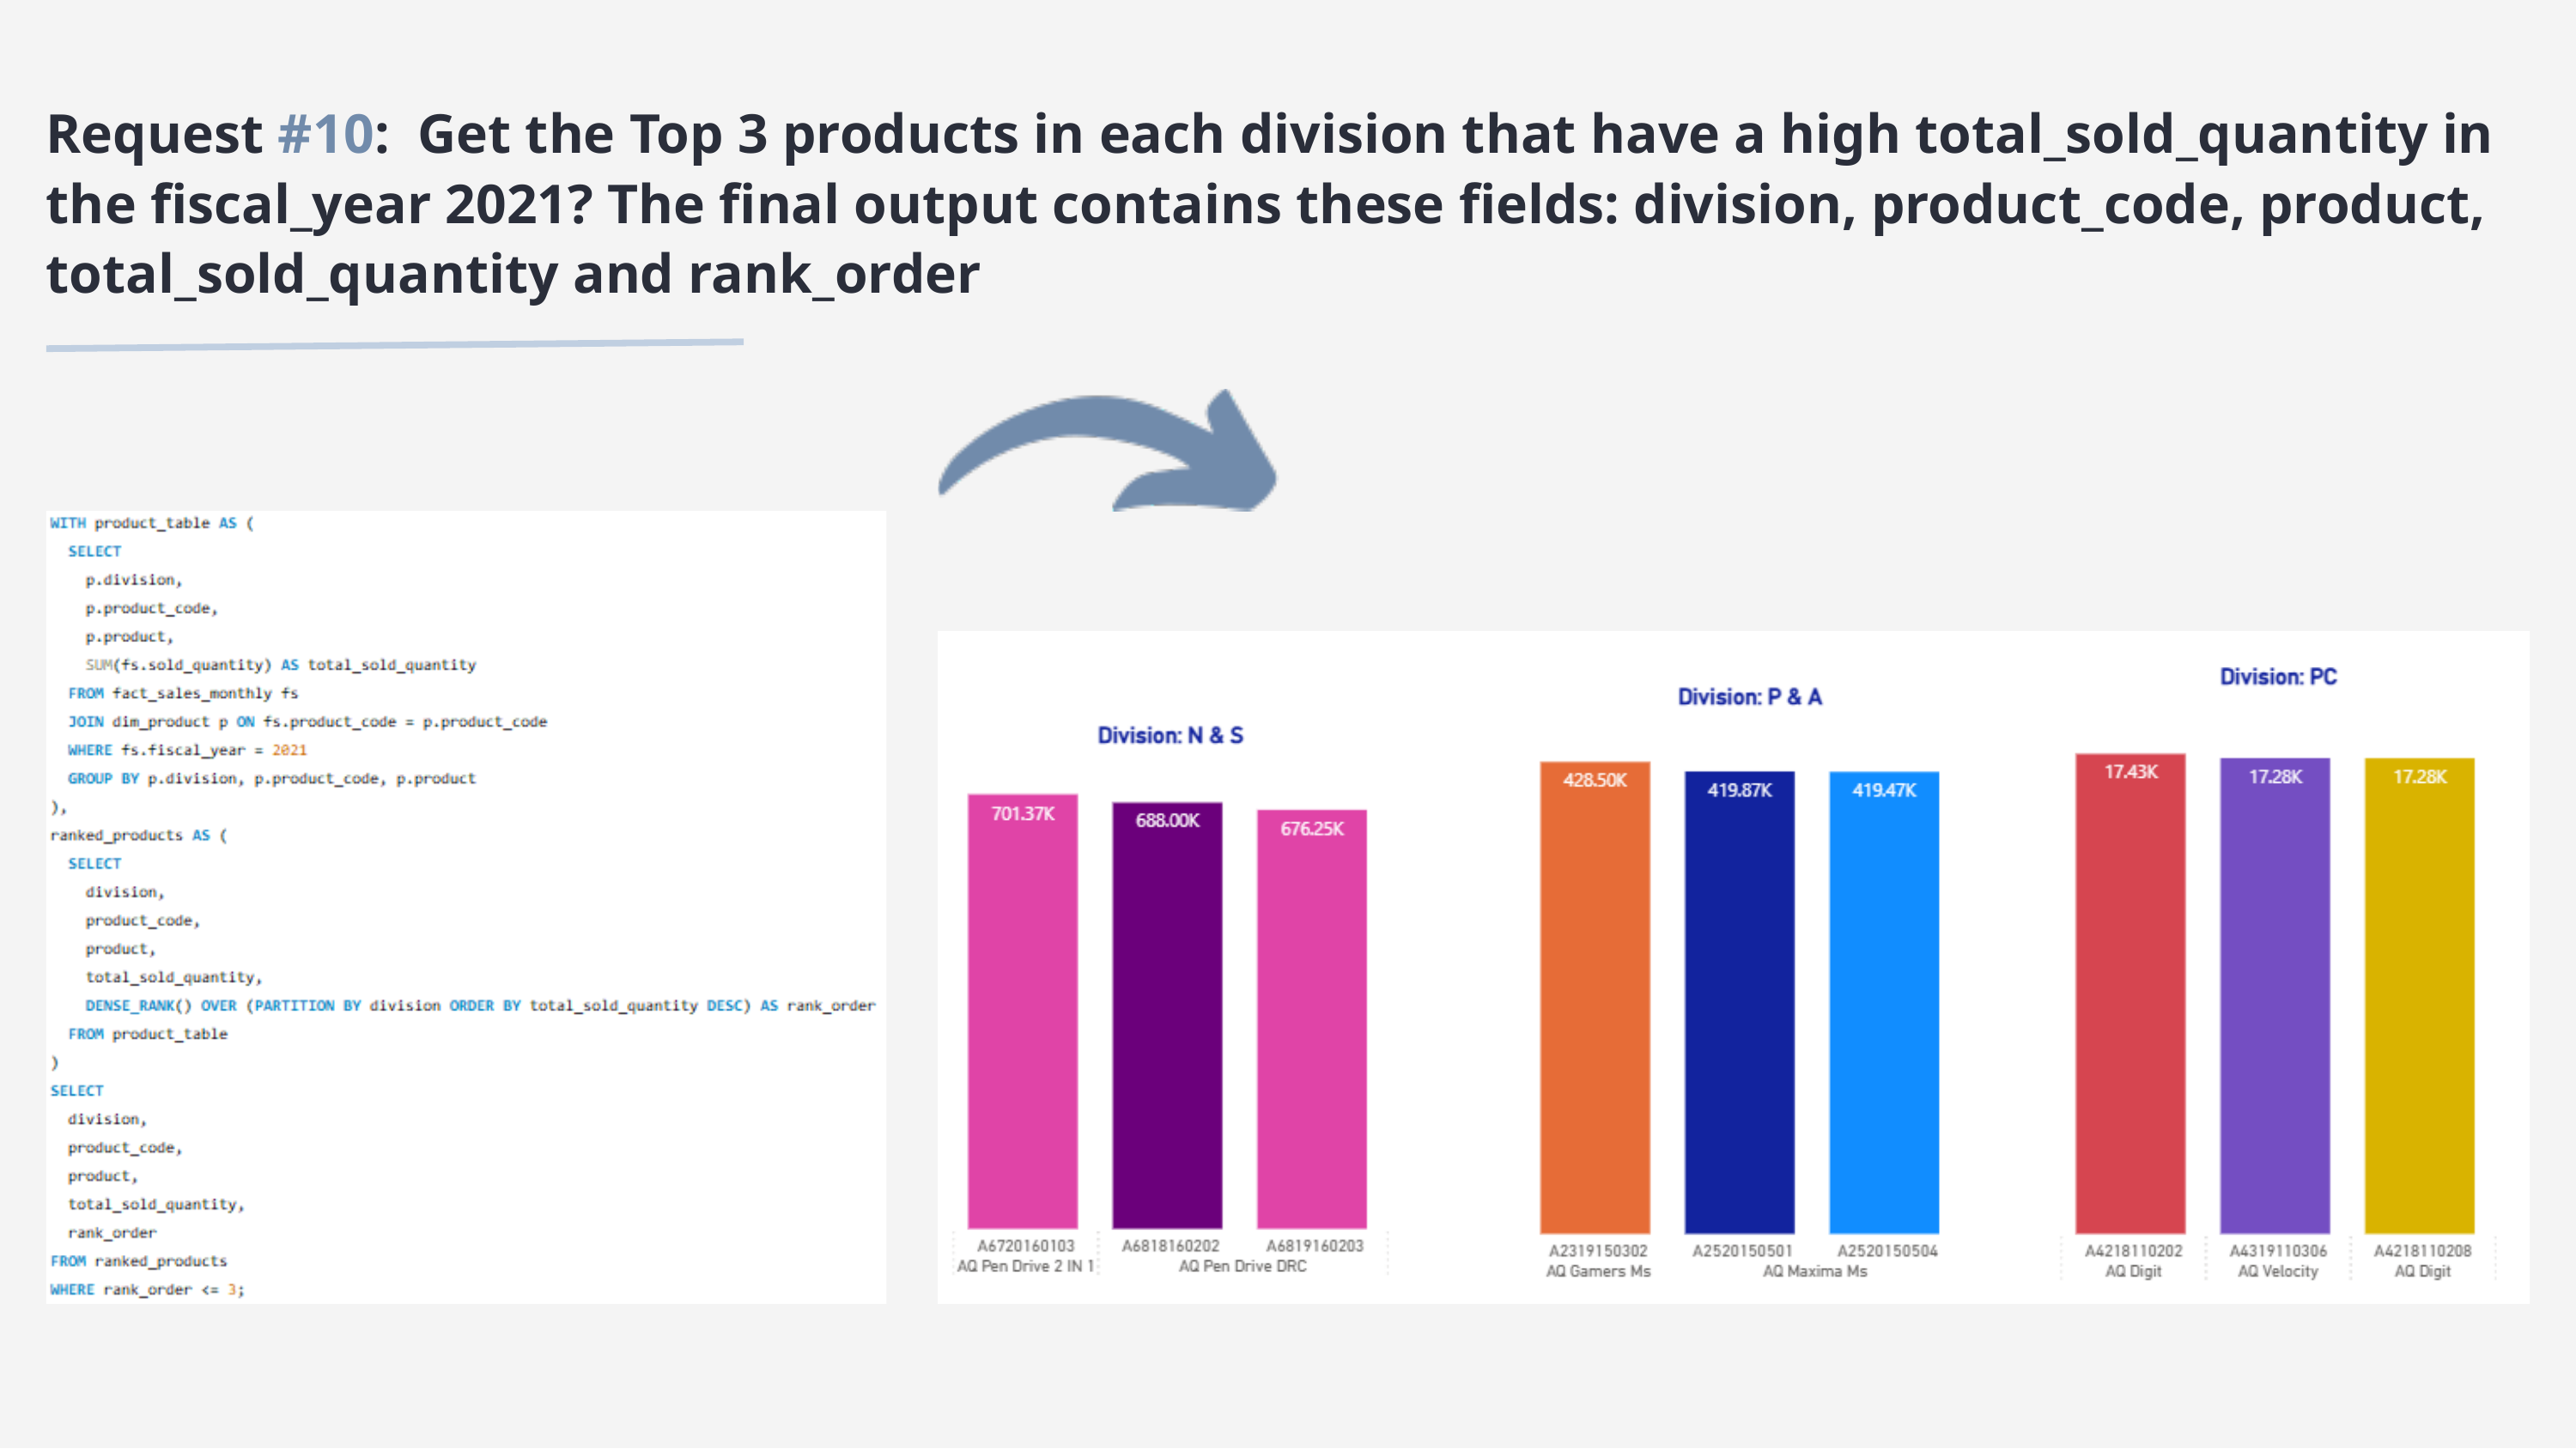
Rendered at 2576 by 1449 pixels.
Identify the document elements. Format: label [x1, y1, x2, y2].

text_box [0, 0, 2576, 1449]
